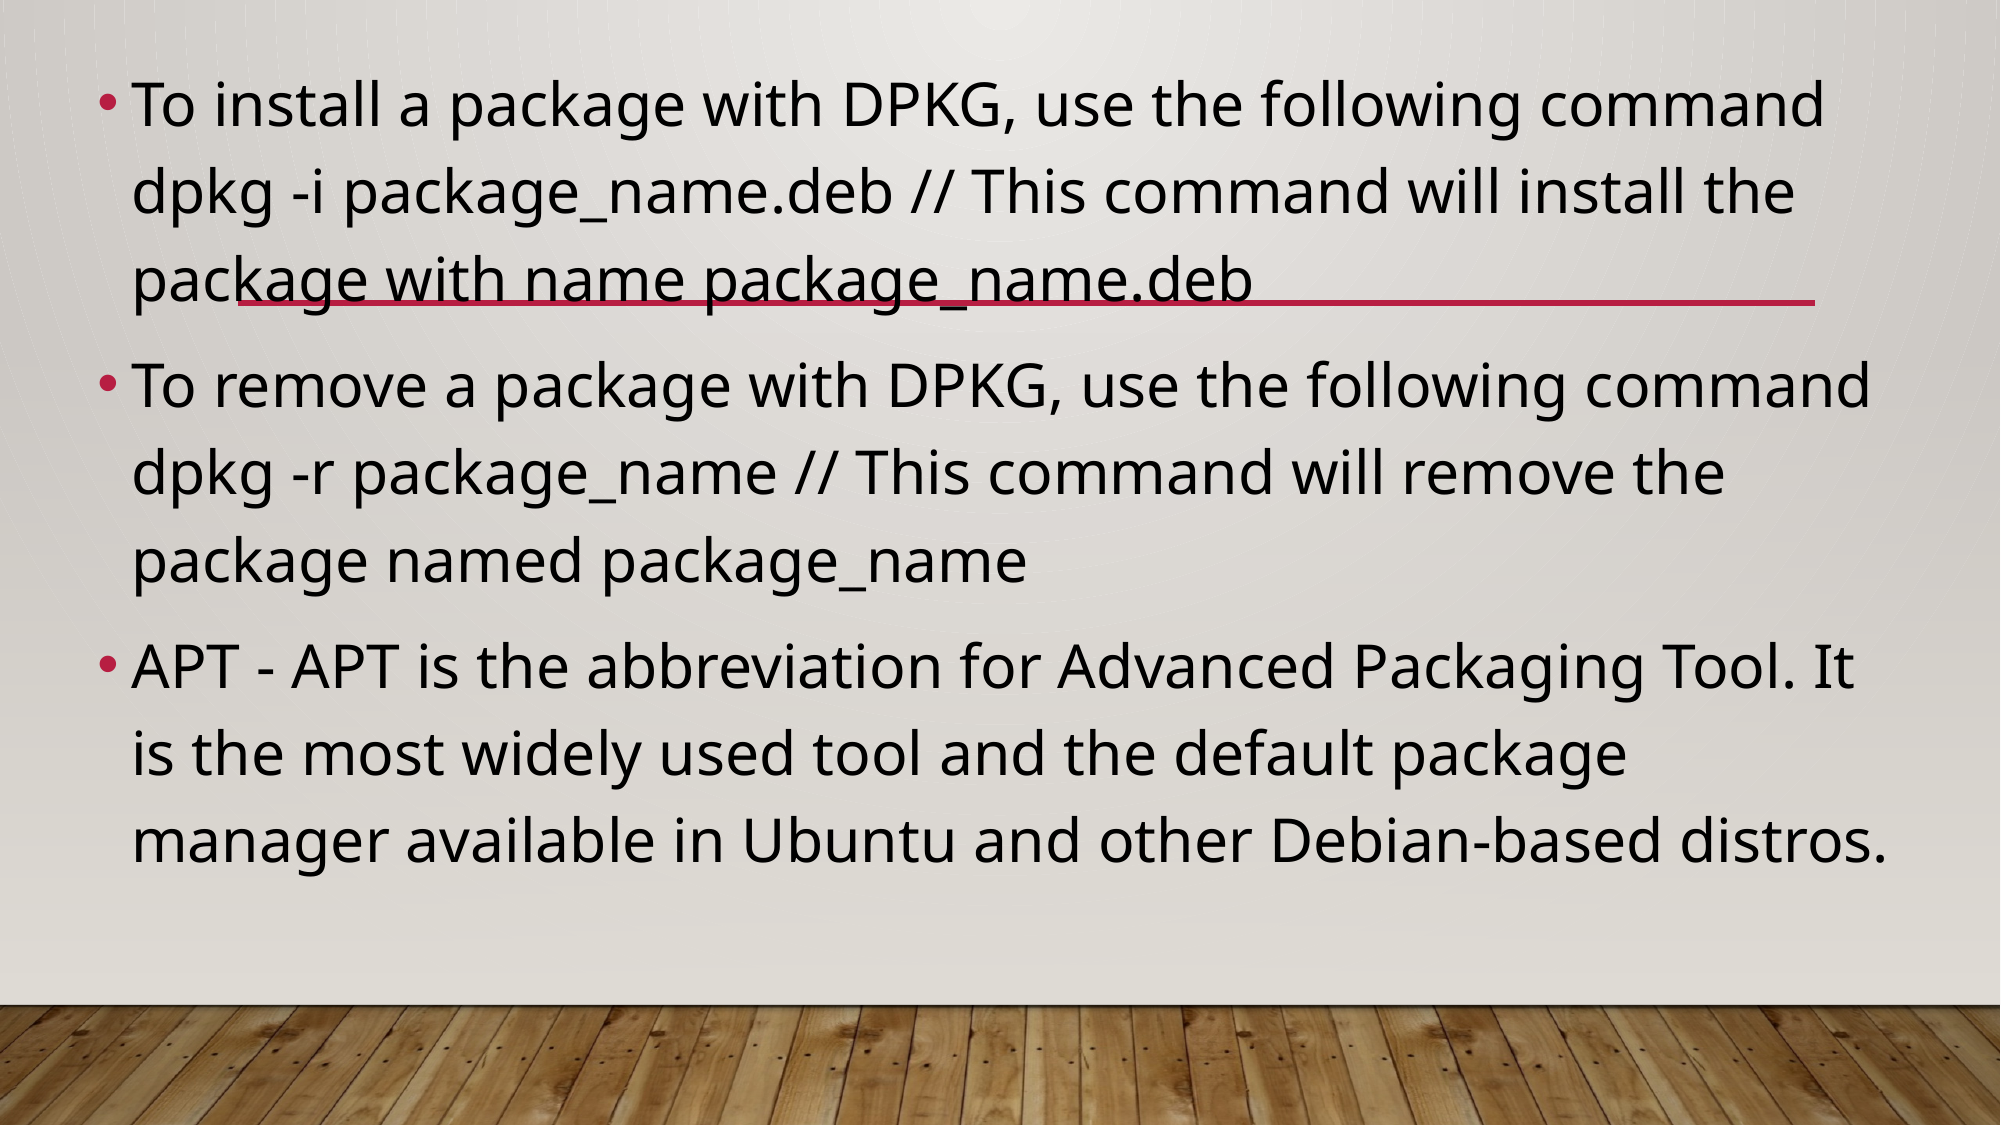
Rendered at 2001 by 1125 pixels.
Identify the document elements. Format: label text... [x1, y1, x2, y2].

picture [0, 1005, 2000, 1125]
list To install a package with DPKG, use the following command dpkg -i package_name.deb // This command will install the package with name package_name.deb To remove a package with DPKG, use the following command dpkg -r package_name // This command will remove the package named package_name APT - APT is the abbreviation for Advanced Packaging Tool. It is the most widely used tool and the default package manager available in Ubuntu and other Debian-based distros. [82, 43, 1918, 955]
